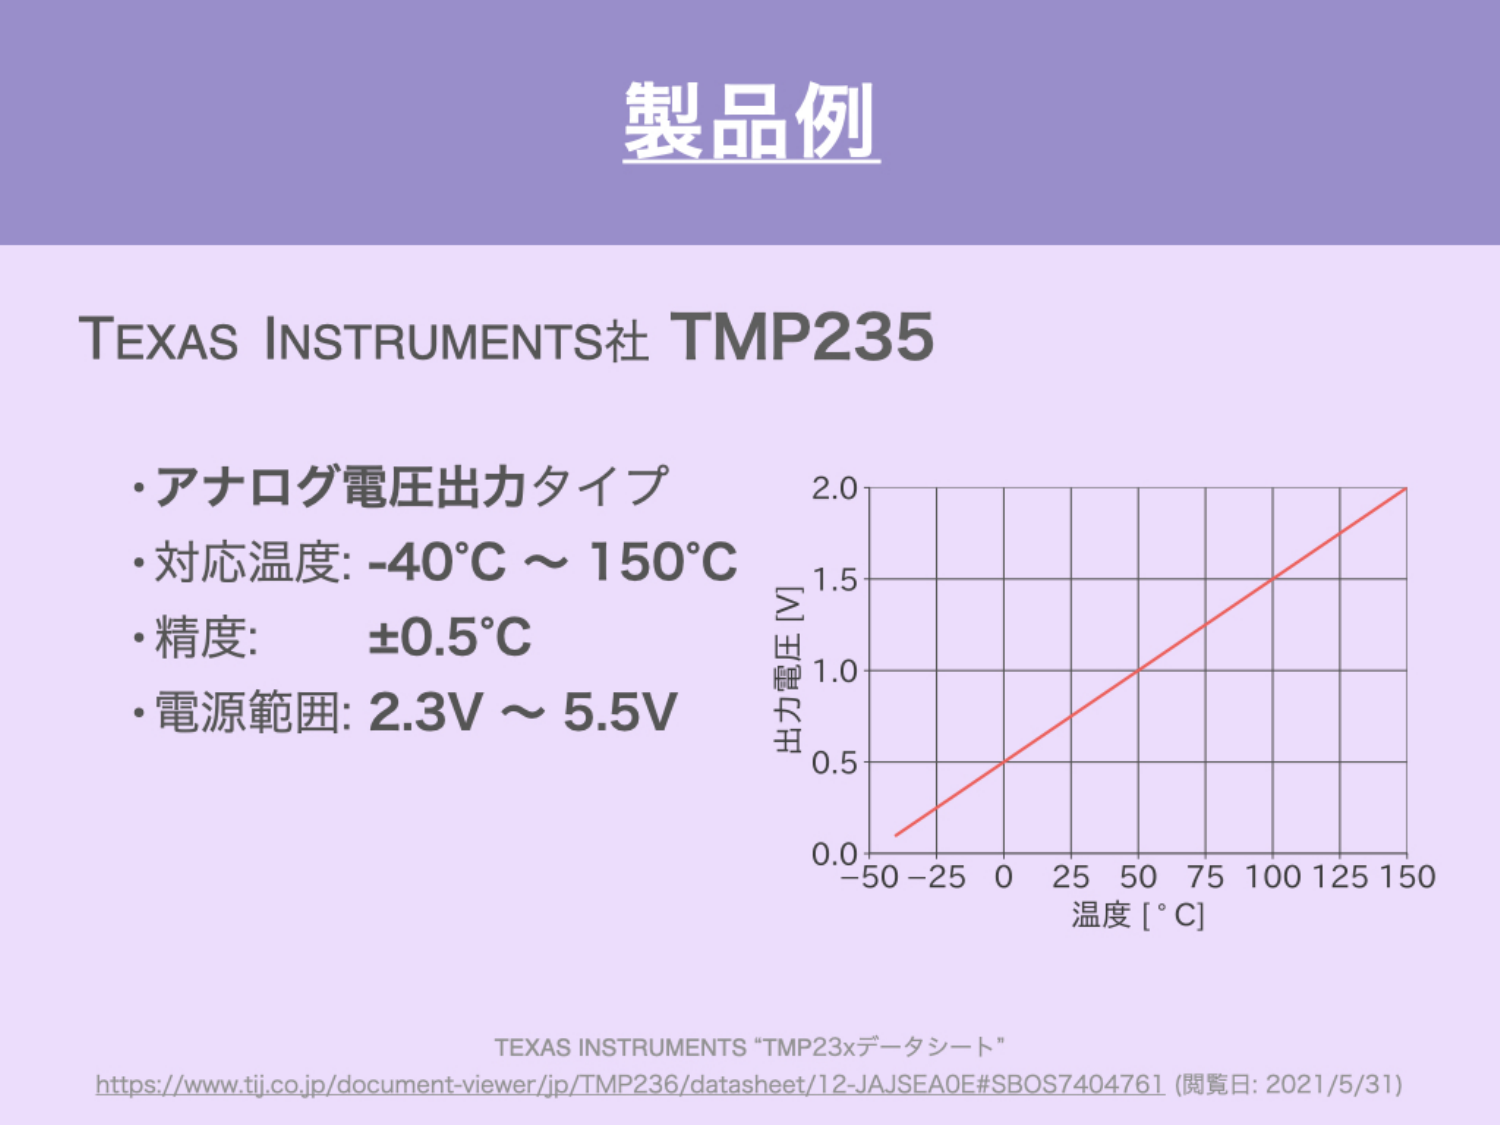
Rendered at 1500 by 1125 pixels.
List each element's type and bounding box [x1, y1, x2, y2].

list [0, 0, 1500, 1125]
